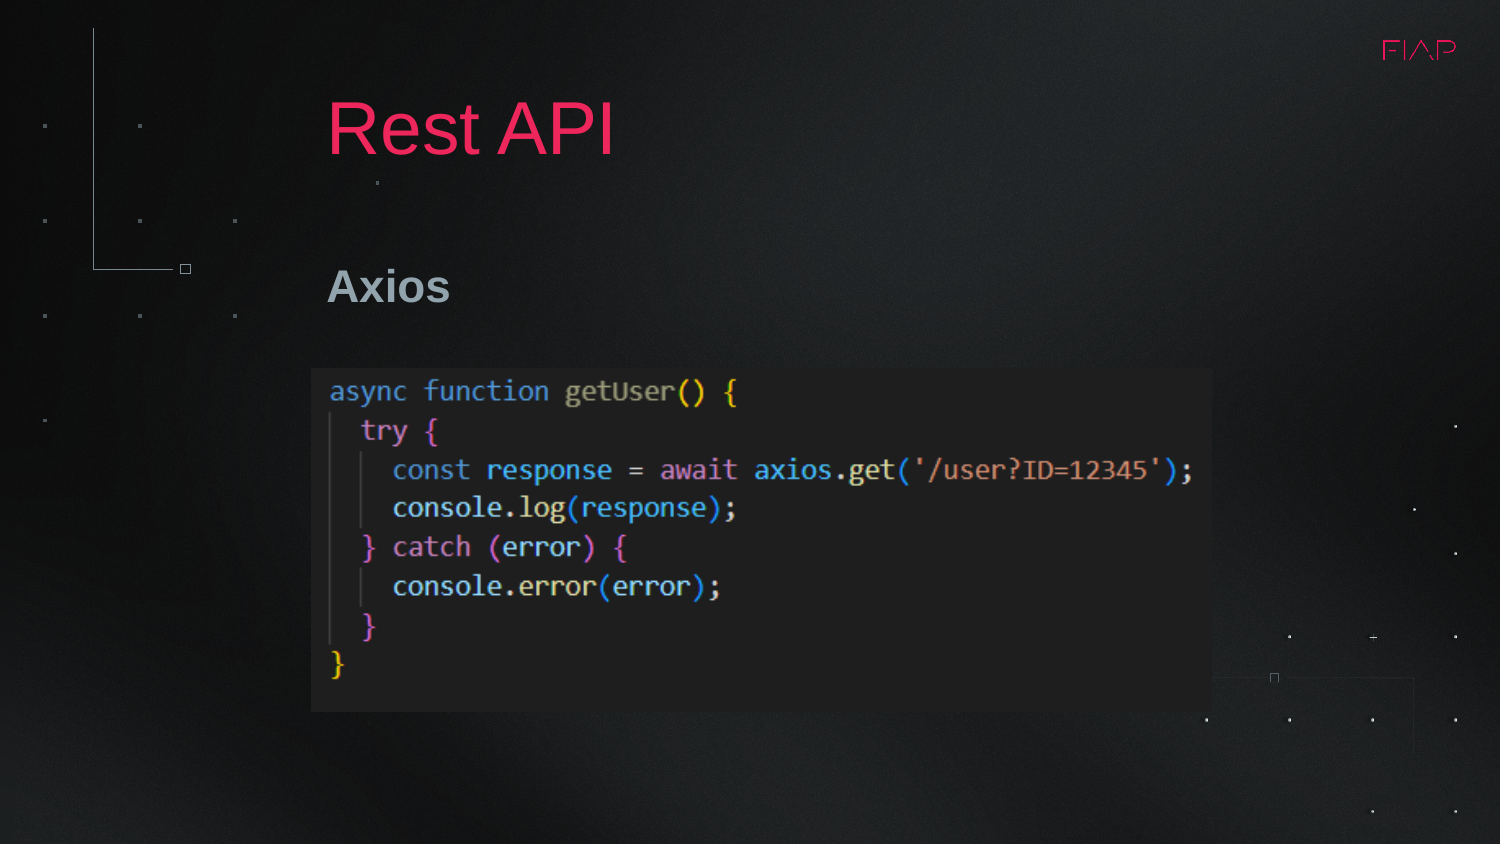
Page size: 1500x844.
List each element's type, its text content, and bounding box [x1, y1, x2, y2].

text_box Axios [383, 249, 1292, 420]
text_box Rest API [383, 72, 1126, 177]
picture [0, 0, 1500, 844]
